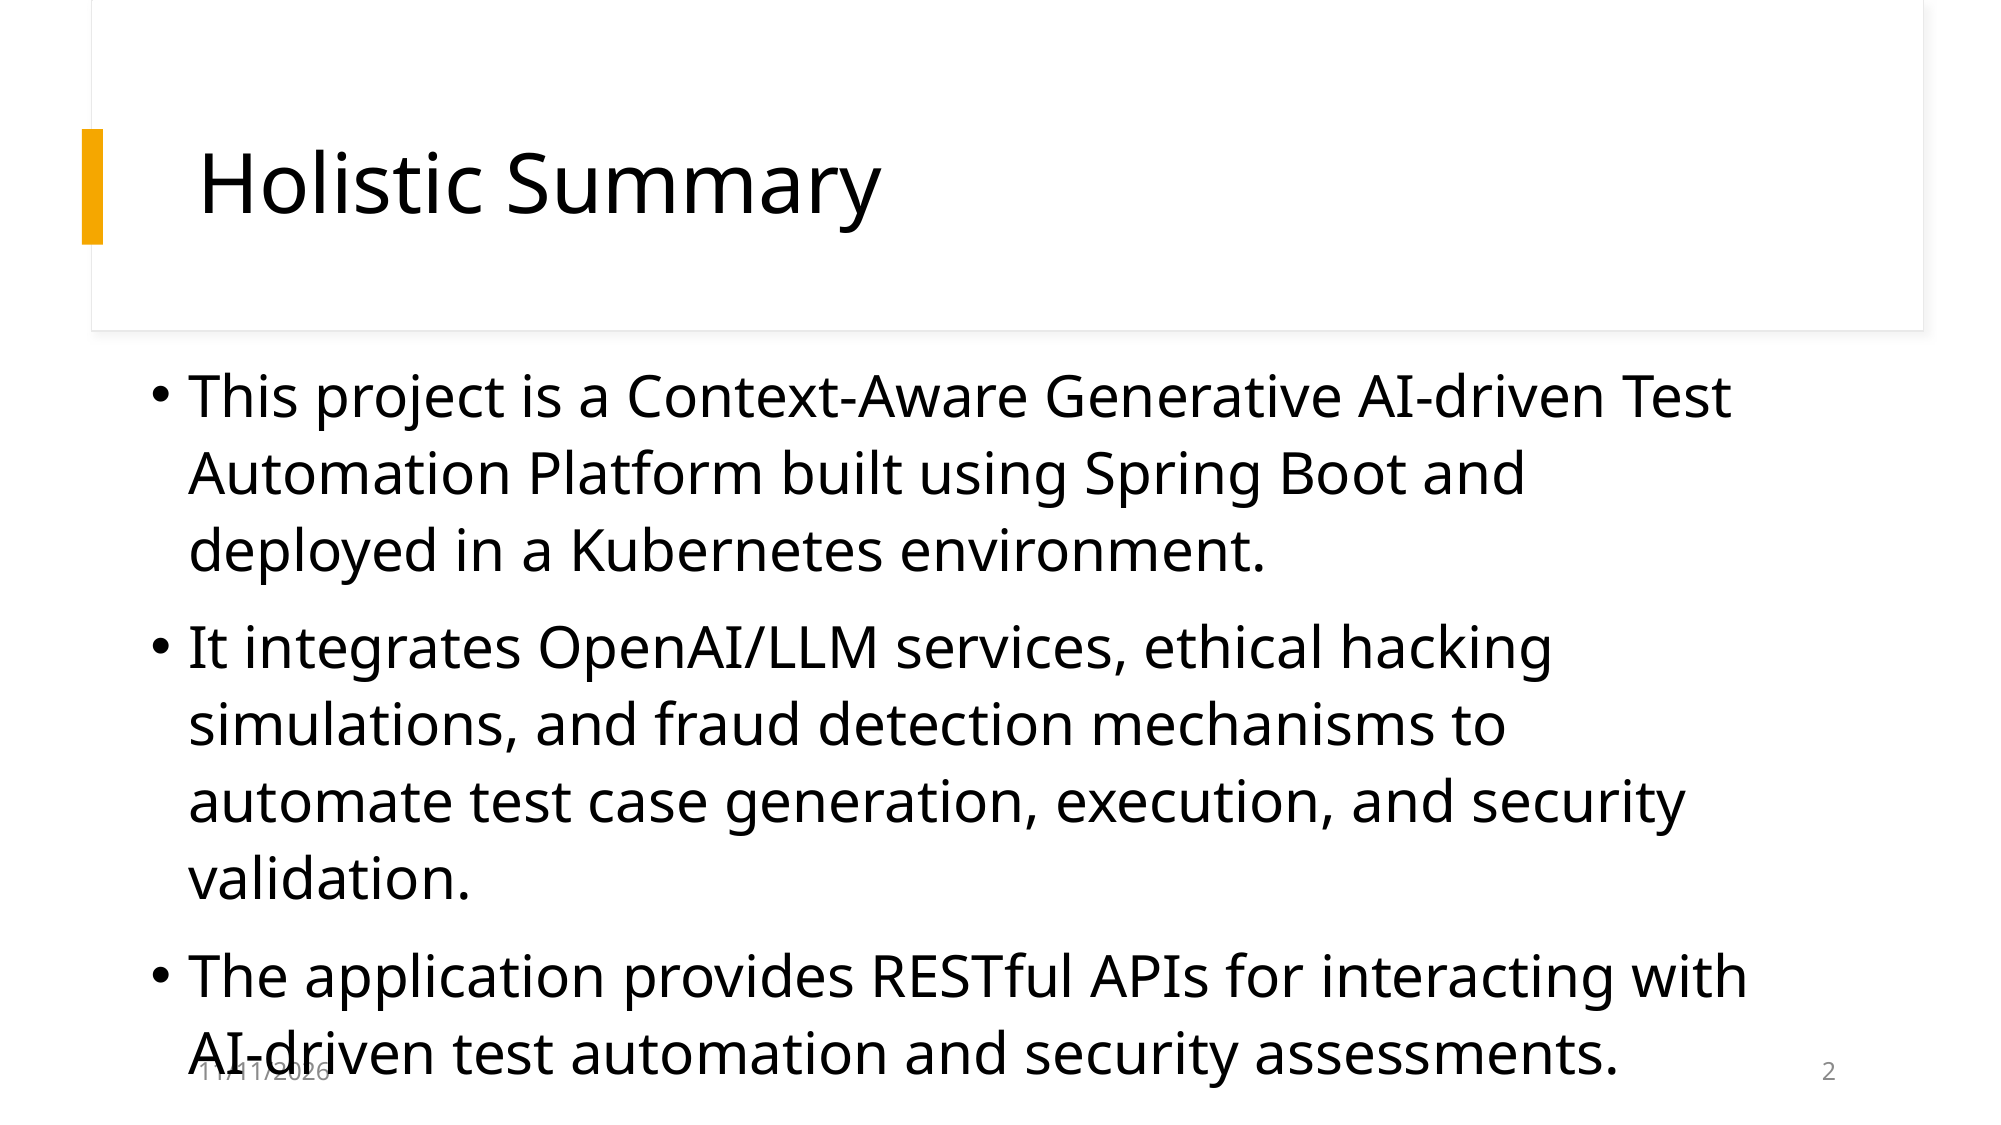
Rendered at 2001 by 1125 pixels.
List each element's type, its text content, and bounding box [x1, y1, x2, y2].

slide_number 2 [1401, 1042, 1851, 1103]
list This project is a Context-Aware Generative AI-driven Test Automation Platform built using Spring Boot and deployed in a Kubernetes environment. It integrates OpenAI/LLM services, ethical hacking simulations, and fraud detection mechanisms to automate test case generation, execution, and security validation. The application provides RESTful APIs for interacting with AI-driven test automation and security assessments. [135, 344, 1804, 1010]
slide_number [183, 1042, 633, 1103]
title Holistic Summary [183, 90, 1851, 284]
